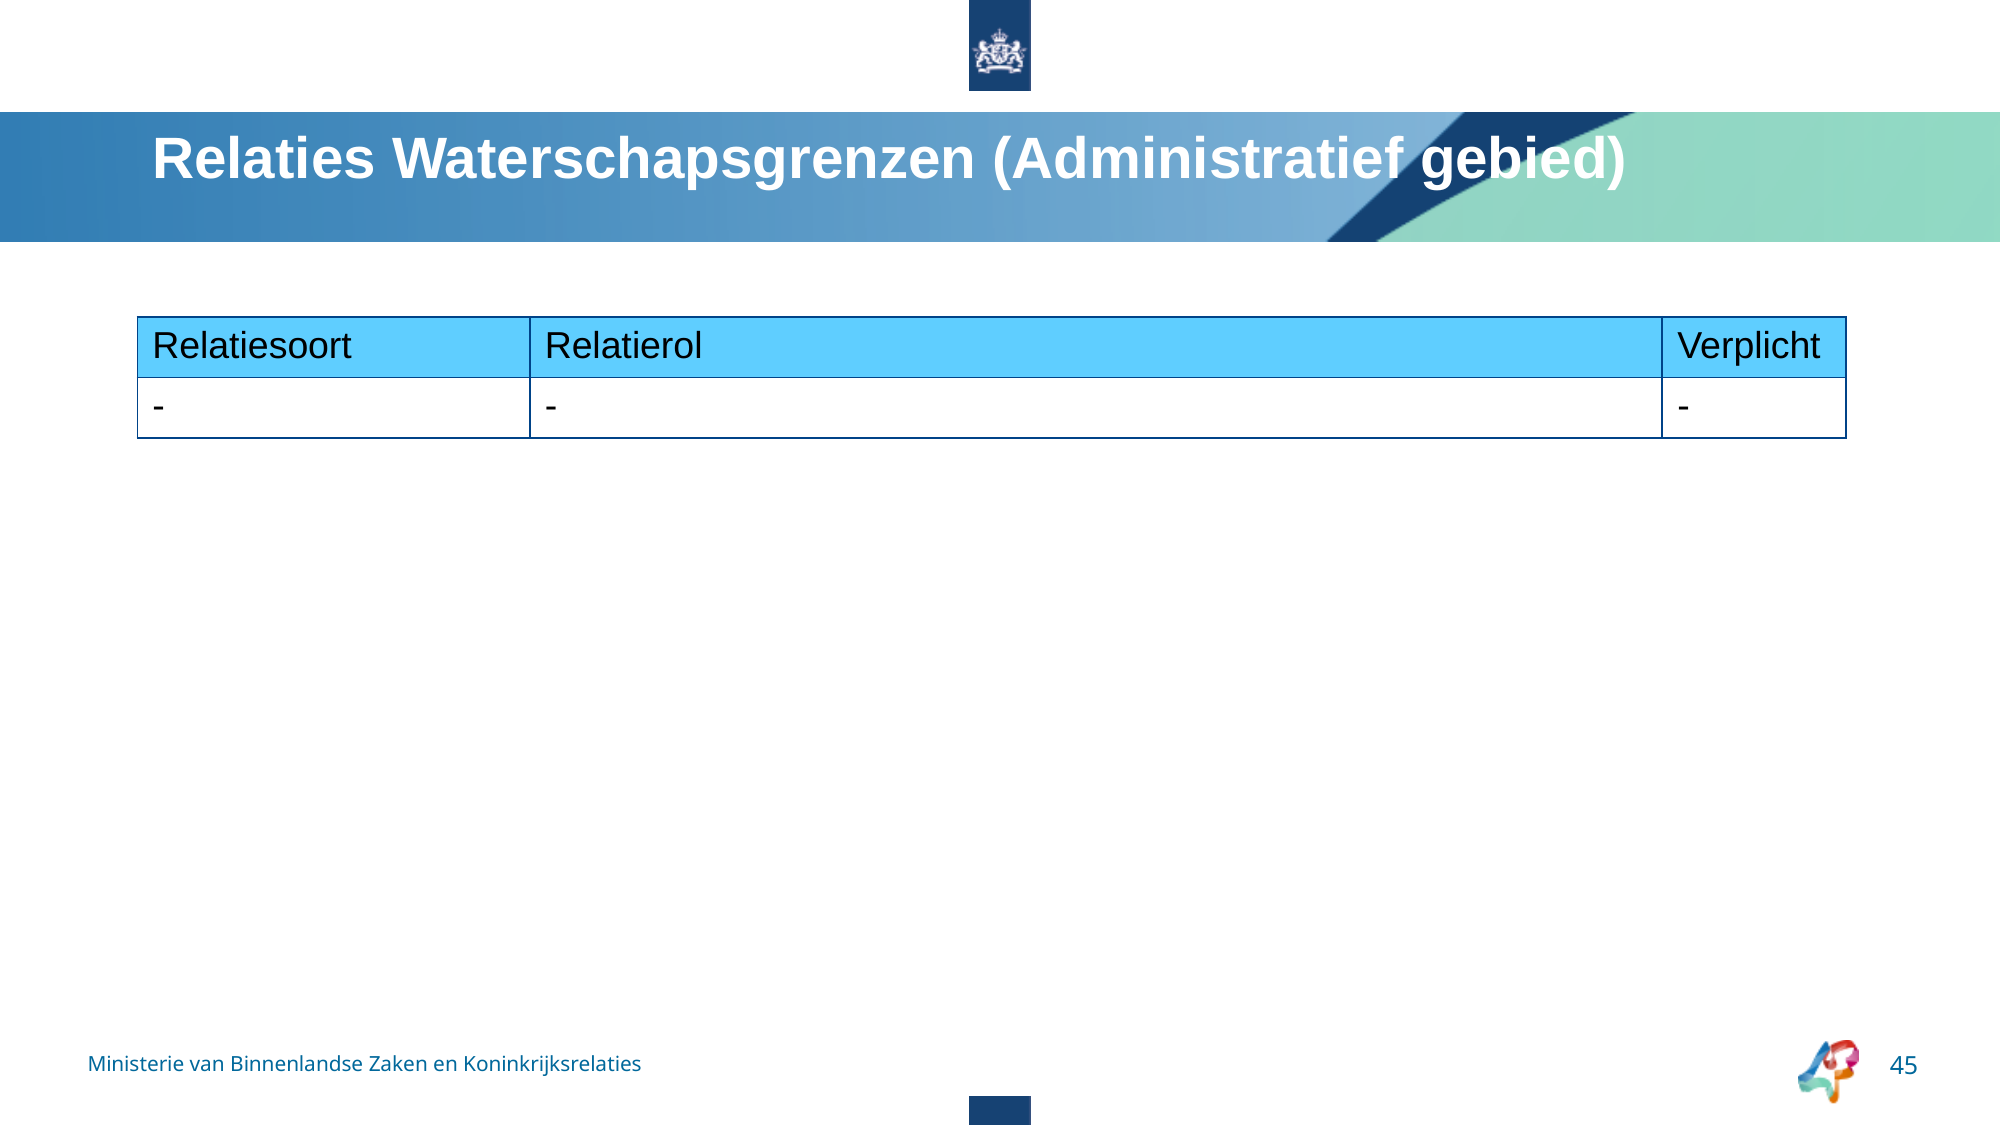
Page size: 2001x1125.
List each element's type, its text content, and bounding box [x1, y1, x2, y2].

footer Ministerie van Binnenlandse Zaken en Koninkrijksrelaties [72, 1042, 868, 1103]
table_cell - [138, 378, 529, 437]
table_header Relatierol [531, 318, 1661, 377]
table_header Relatiesoort [138, 318, 529, 377]
picture [969, 0, 1031, 91]
table_cell - [1663, 378, 1845, 437]
picture [969, 1096, 1031, 1125]
picture [1863, 112, 2000, 242]
title Relaties Waterschapsgrenzen (Administratief gebied) [137, 112, 1863, 242]
slide_number 45 [1483, 1042, 1933, 1103]
picture [0, 112, 137, 242]
table_header Verplicht [1663, 318, 1845, 377]
table_cell - [531, 378, 1661, 437]
